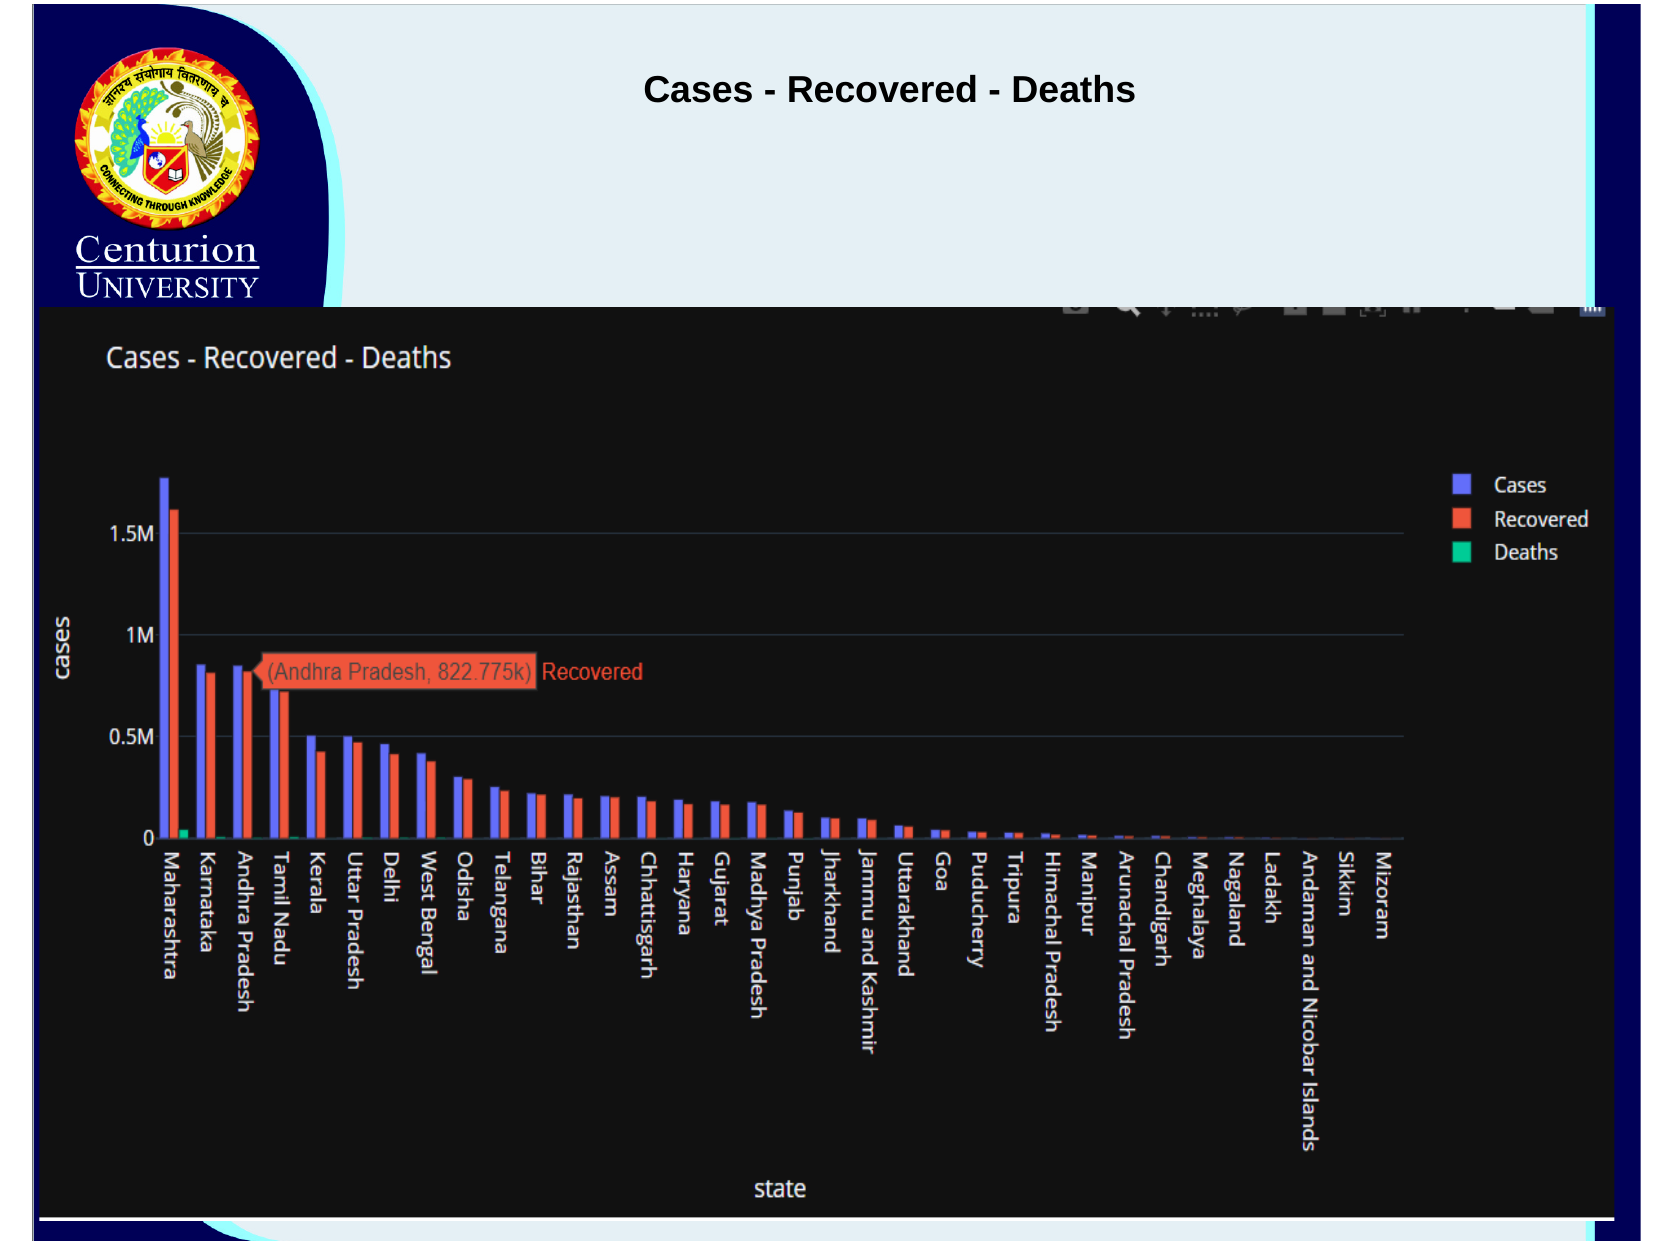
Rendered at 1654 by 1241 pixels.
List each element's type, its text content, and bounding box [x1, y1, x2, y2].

text_box Cases - Recovered - Deaths [626, 57, 1153, 118]
picture [32, 4, 1641, 1241]
